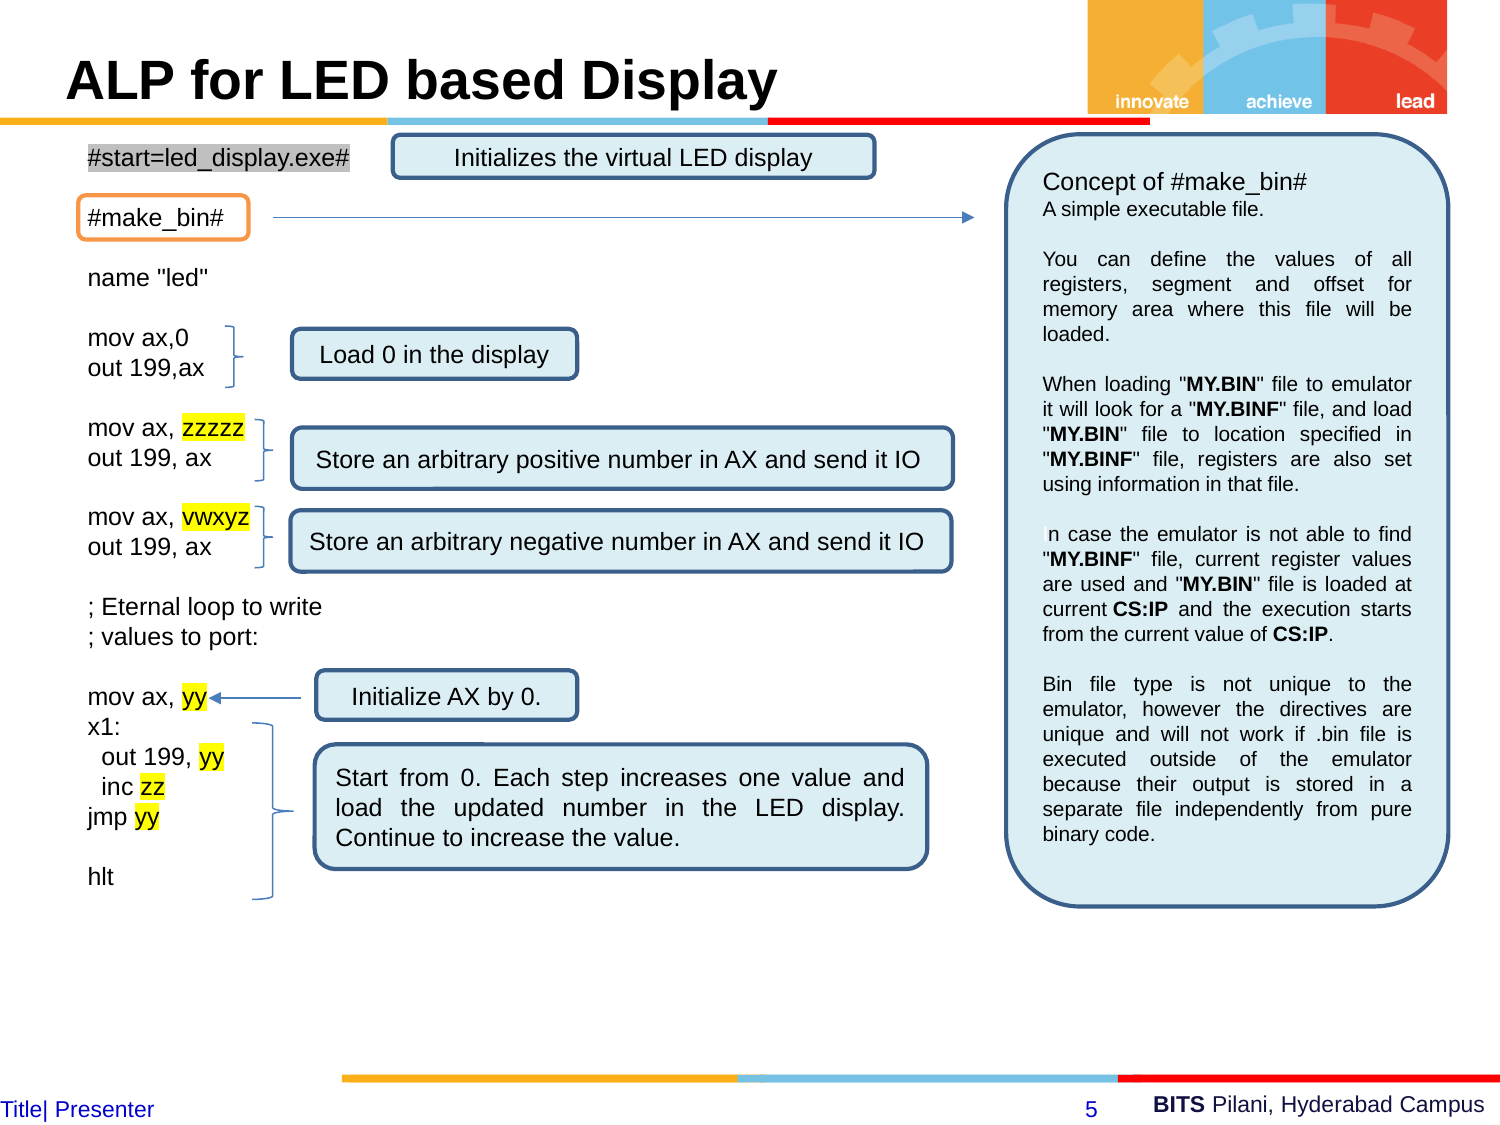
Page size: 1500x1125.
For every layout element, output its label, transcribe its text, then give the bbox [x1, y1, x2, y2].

text_box [224, 325, 244, 389]
text_box Initializes the virtual LED display [390, 132, 877, 180]
picture [1087, 0, 1448, 114]
text_box Initialize AX by 0. [314, 668, 580, 722]
text_box Concept of #make_bin# A simple executable file. You can define the values of all registers, segment and offset for memory area where this file will be loaded. When loading "MY.BIN" file to emulator it will look for a "MY.BINF" file, and load "MY.BIN" file to location specified in "MY.BINF" file, registers are also set using information in that file. In case the emulator is not able to find "MY.BINF" file, current register values are used and "MY.BIN" file is loaded at current CS:IP and the execution starts from the current value of CS:IP. Bin file type is not unique to the emulator, however the directives are unique and will not work if .bin file is executed outside of the emulator because their output is stored in a separate file independently from pure binary code. [1004, 132, 1451, 909]
text_box [254, 505, 274, 569]
text_box #start=led_display.exe# #make_bin# name "led" mov ax,0 out 199,ax mov ax, zzzzz out 199, ax mov ax, vwxyz out 199, ax ; Eternal loop to write ; values to port: mov ax, yy x1: out 199, yy inc zz jmp yy hlt [72, 134, 831, 928]
text_box Load 0 in the display [289, 326, 580, 381]
text_box [252, 722, 294, 901]
list ALP for LED based Display [50, 36, 1088, 119]
text_box Store an arbitrary positive number in AX and send it IO [289, 425, 956, 491]
text_box [254, 418, 274, 482]
text_box Store an arbitrary negative number in AX and send it IO [288, 508, 954, 574]
text_box Start from 0. Each step increases one value and load the updated number in the LED display. Continue to increase the value. [312, 742, 930, 872]
text_box [76, 193, 251, 242]
